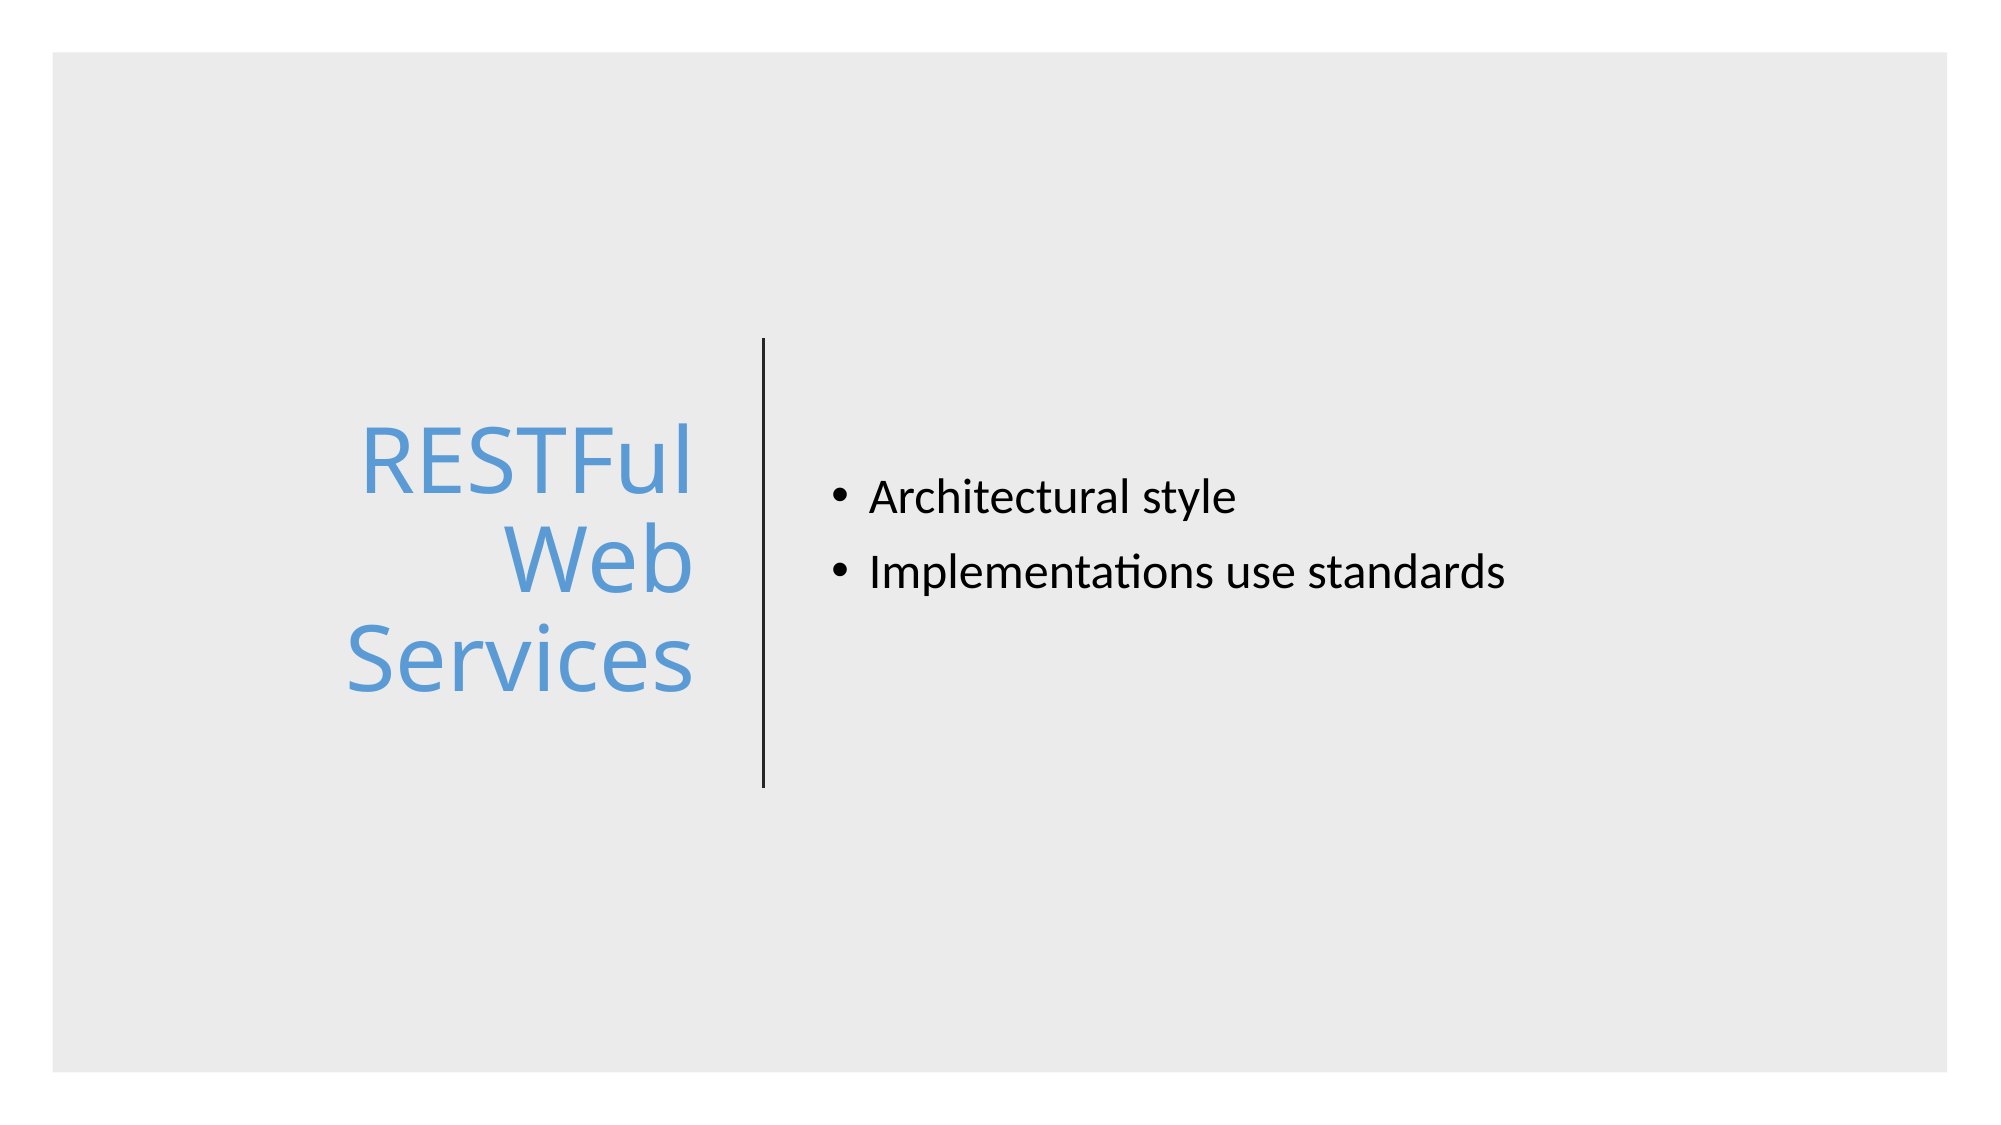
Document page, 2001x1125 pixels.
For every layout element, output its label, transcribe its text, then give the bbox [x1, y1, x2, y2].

text_box [52, 51, 1948, 1073]
list Architectural style Implementations use standards HTTP-based [816, 158, 1863, 967]
title RESTFul Web Services [137, 158, 711, 967]
